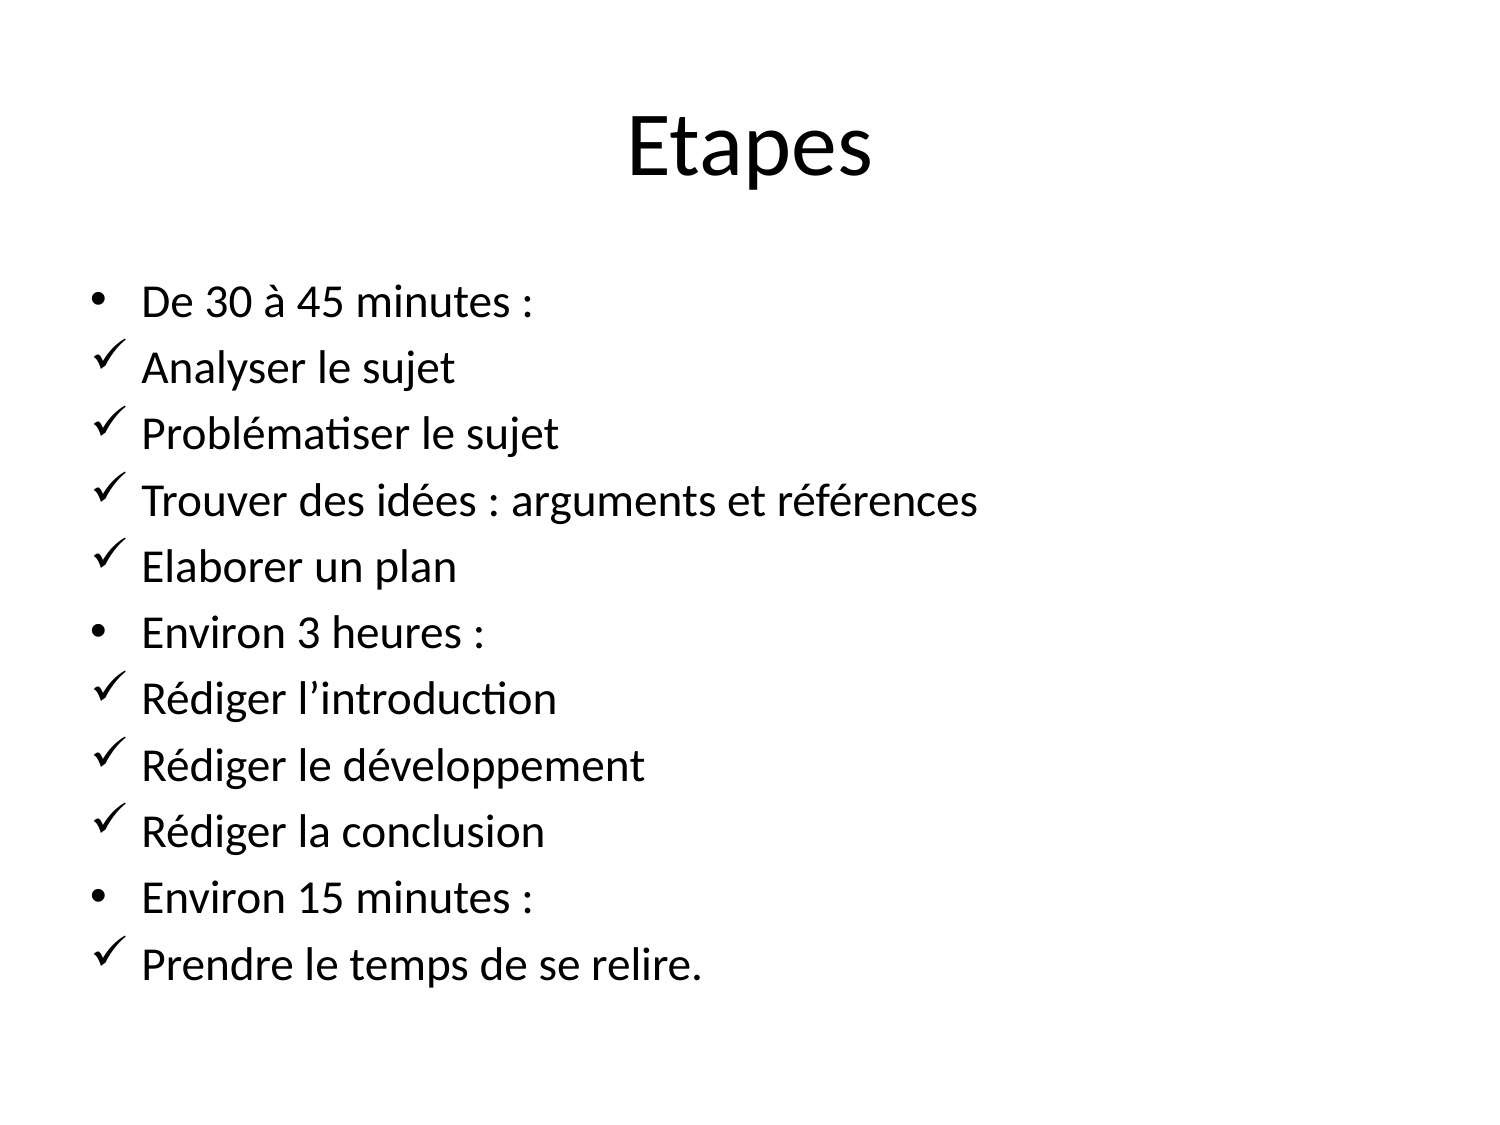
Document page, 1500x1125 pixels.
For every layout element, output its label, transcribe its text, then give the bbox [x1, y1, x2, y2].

title Etapes [75, 45, 1425, 233]
list De 30 à 45 minutes : Analyser le sujet Problématiser le sujet Trouver des idées : arguments et références Elaborer un plan Environ 3 heures : Rédiger l’introduction Rédiger le développement Rédiger la conclusion Environ 15 minutes : Prendre le temps de se relire. [75, 262, 1425, 1005]
